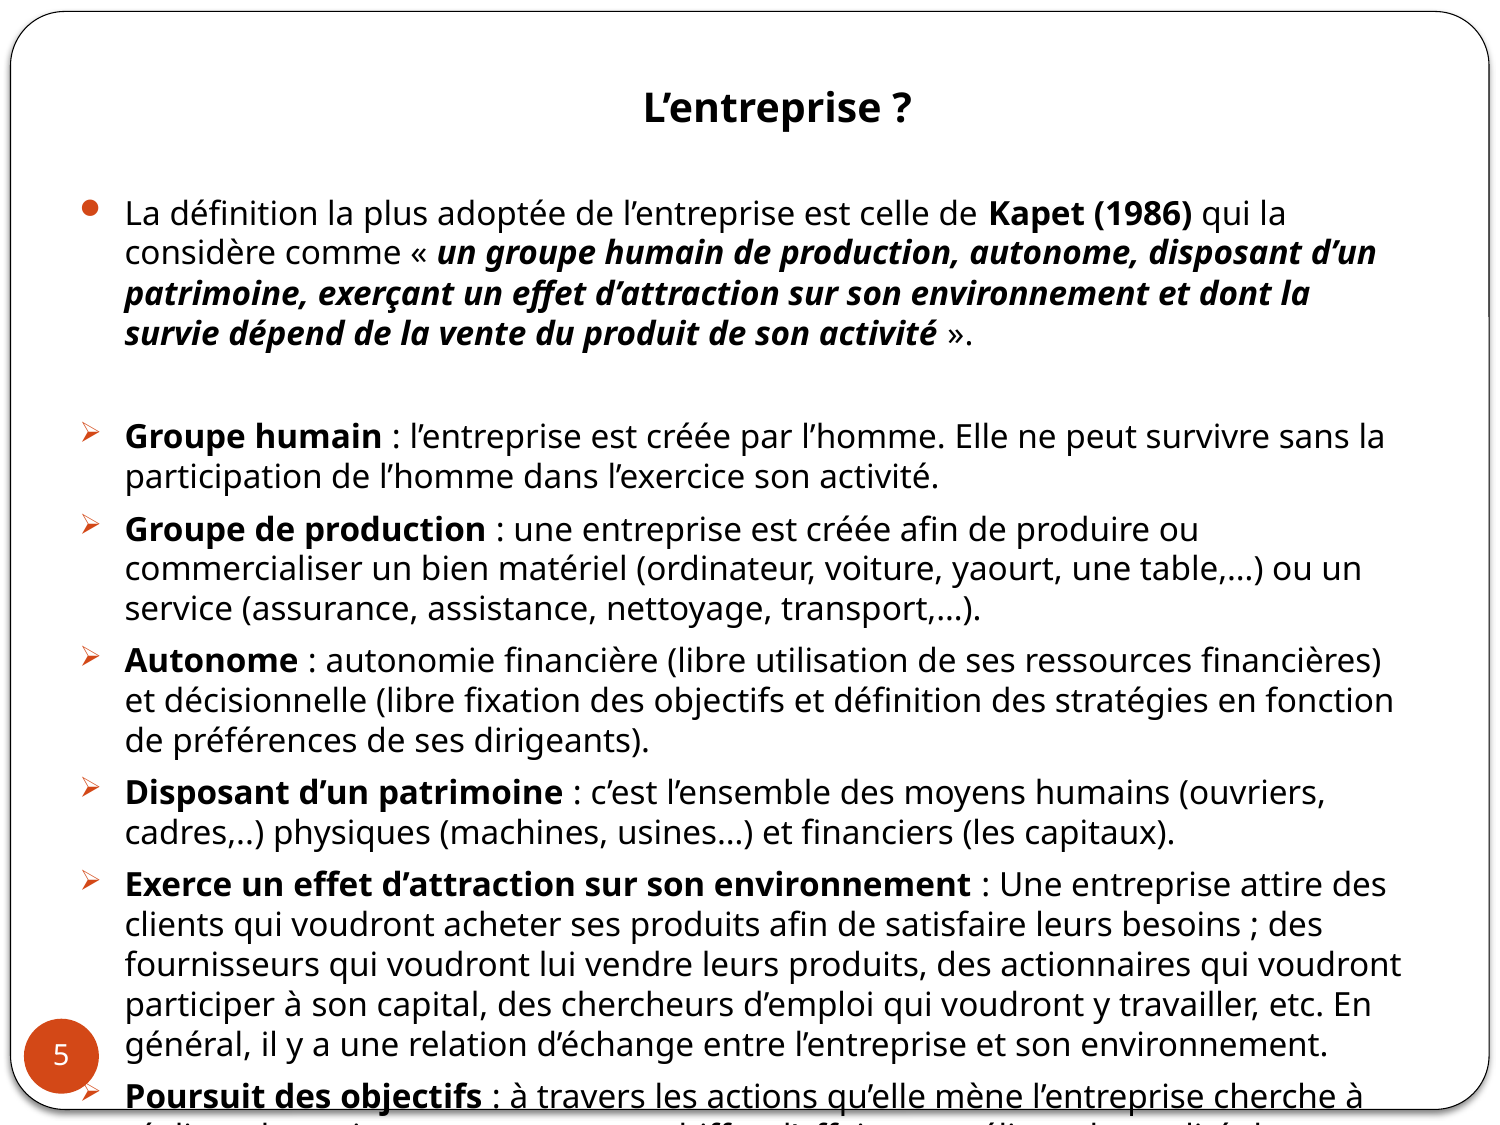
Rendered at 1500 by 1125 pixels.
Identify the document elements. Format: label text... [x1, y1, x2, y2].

list La définition la plus adoptée de l’entreprise est celle de Kapet (1986) qui la considère comme « un groupe humain de production, autonome, disposant d’un patrimoine, exerçant un effet d’attraction sur son environnement et dont la survie dépend de la vente du produit de son activité ». Groupe humain : l’entreprise est créée par l’homme. Elle ne peut survivre sans la participation de l’homme dans l’exercice son activité. Groupe de production : une entreprise est créée afin de produire ou commercialiser un bien matériel (ordinateur, voiture, yaourt, une table,…) ou un service (assurance, assistance, nettoyage, transport,…). Autonome : autonomie financière (libre utilisation de ses ressources financières) et décisionnelle (libre fixation des objectifs et définition des stratégies en fonction de préférences de ses dirigeants). Disposant d’un patrimoine : c’est l’ensemble des moyens humains (ouvriers, cadres,..) physiques (machines, usines…) et financiers (les capitaux). Exerce un effet d’attraction sur son environnement : Une entreprise attire des clients qui voudront acheter ses produits afin de satisfaire leurs besoins ; des fournisseurs qui voudront lui vendre leurs produits, des actionnaires qui voudront participer à son capital, des chercheurs d’emploi qui voudront y travailler, etc. En général, il y a une relation d’échange entre l’entreprise et son environnement. Poursuit des objectifs : à travers les actions qu’elle mène l’entreprise cherche à réaliser des gains, augmenter son chiffre d’affaires, améliorer la qualité de ses produits, proposer des nouveaux produits,… [64, 184, 1425, 988]
title L’entreprise ? [147, 54, 1423, 150]
slide_number 5 [23, 1018, 99, 1094]
